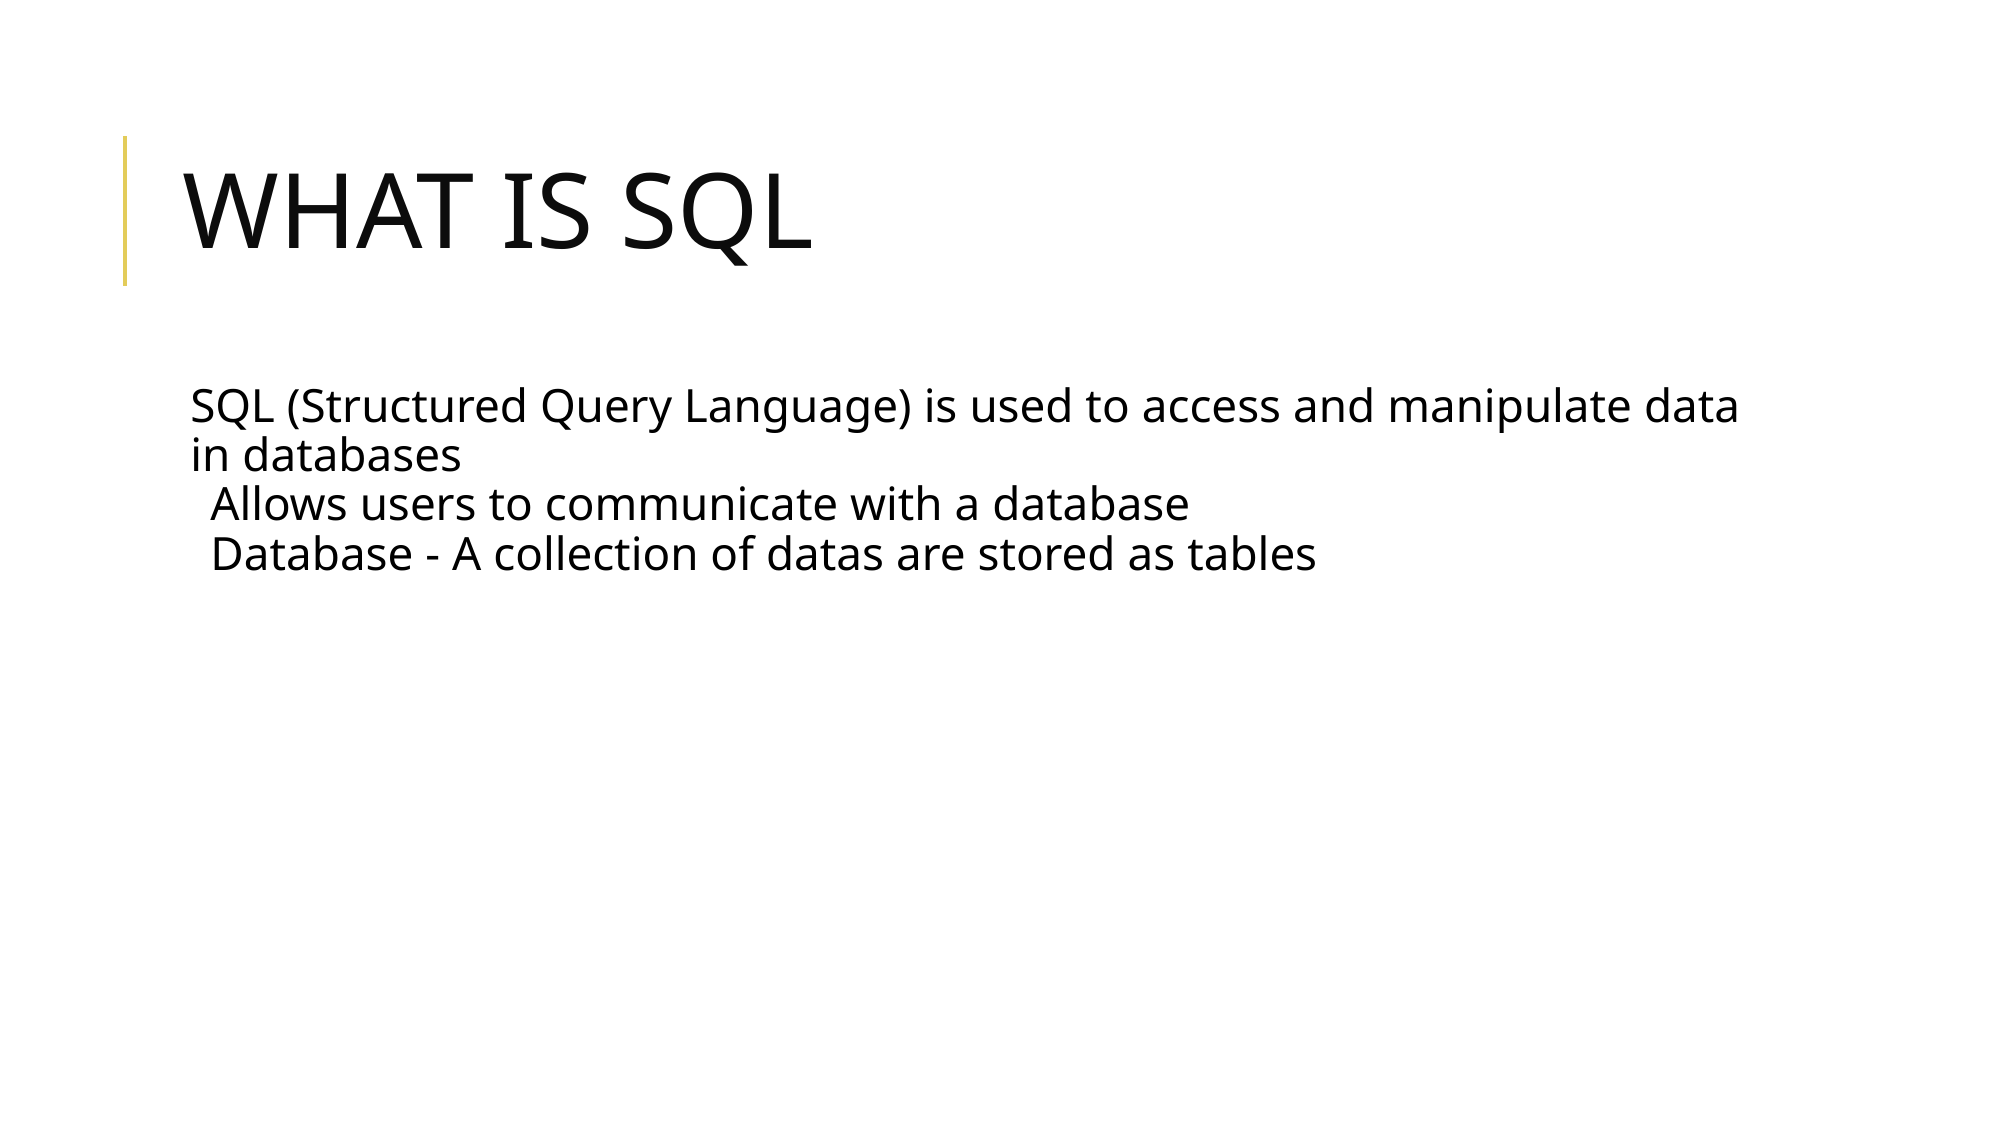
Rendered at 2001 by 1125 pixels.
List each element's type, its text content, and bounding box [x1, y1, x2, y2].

list SQL (Structured Query Language) is used to access and manipulate data in databases Allows users to communicate with a database Database - A collection of datas are stored as tables [168, 375, 1763, 1035]
title WHAT IS SQL [168, 96, 1763, 342]
